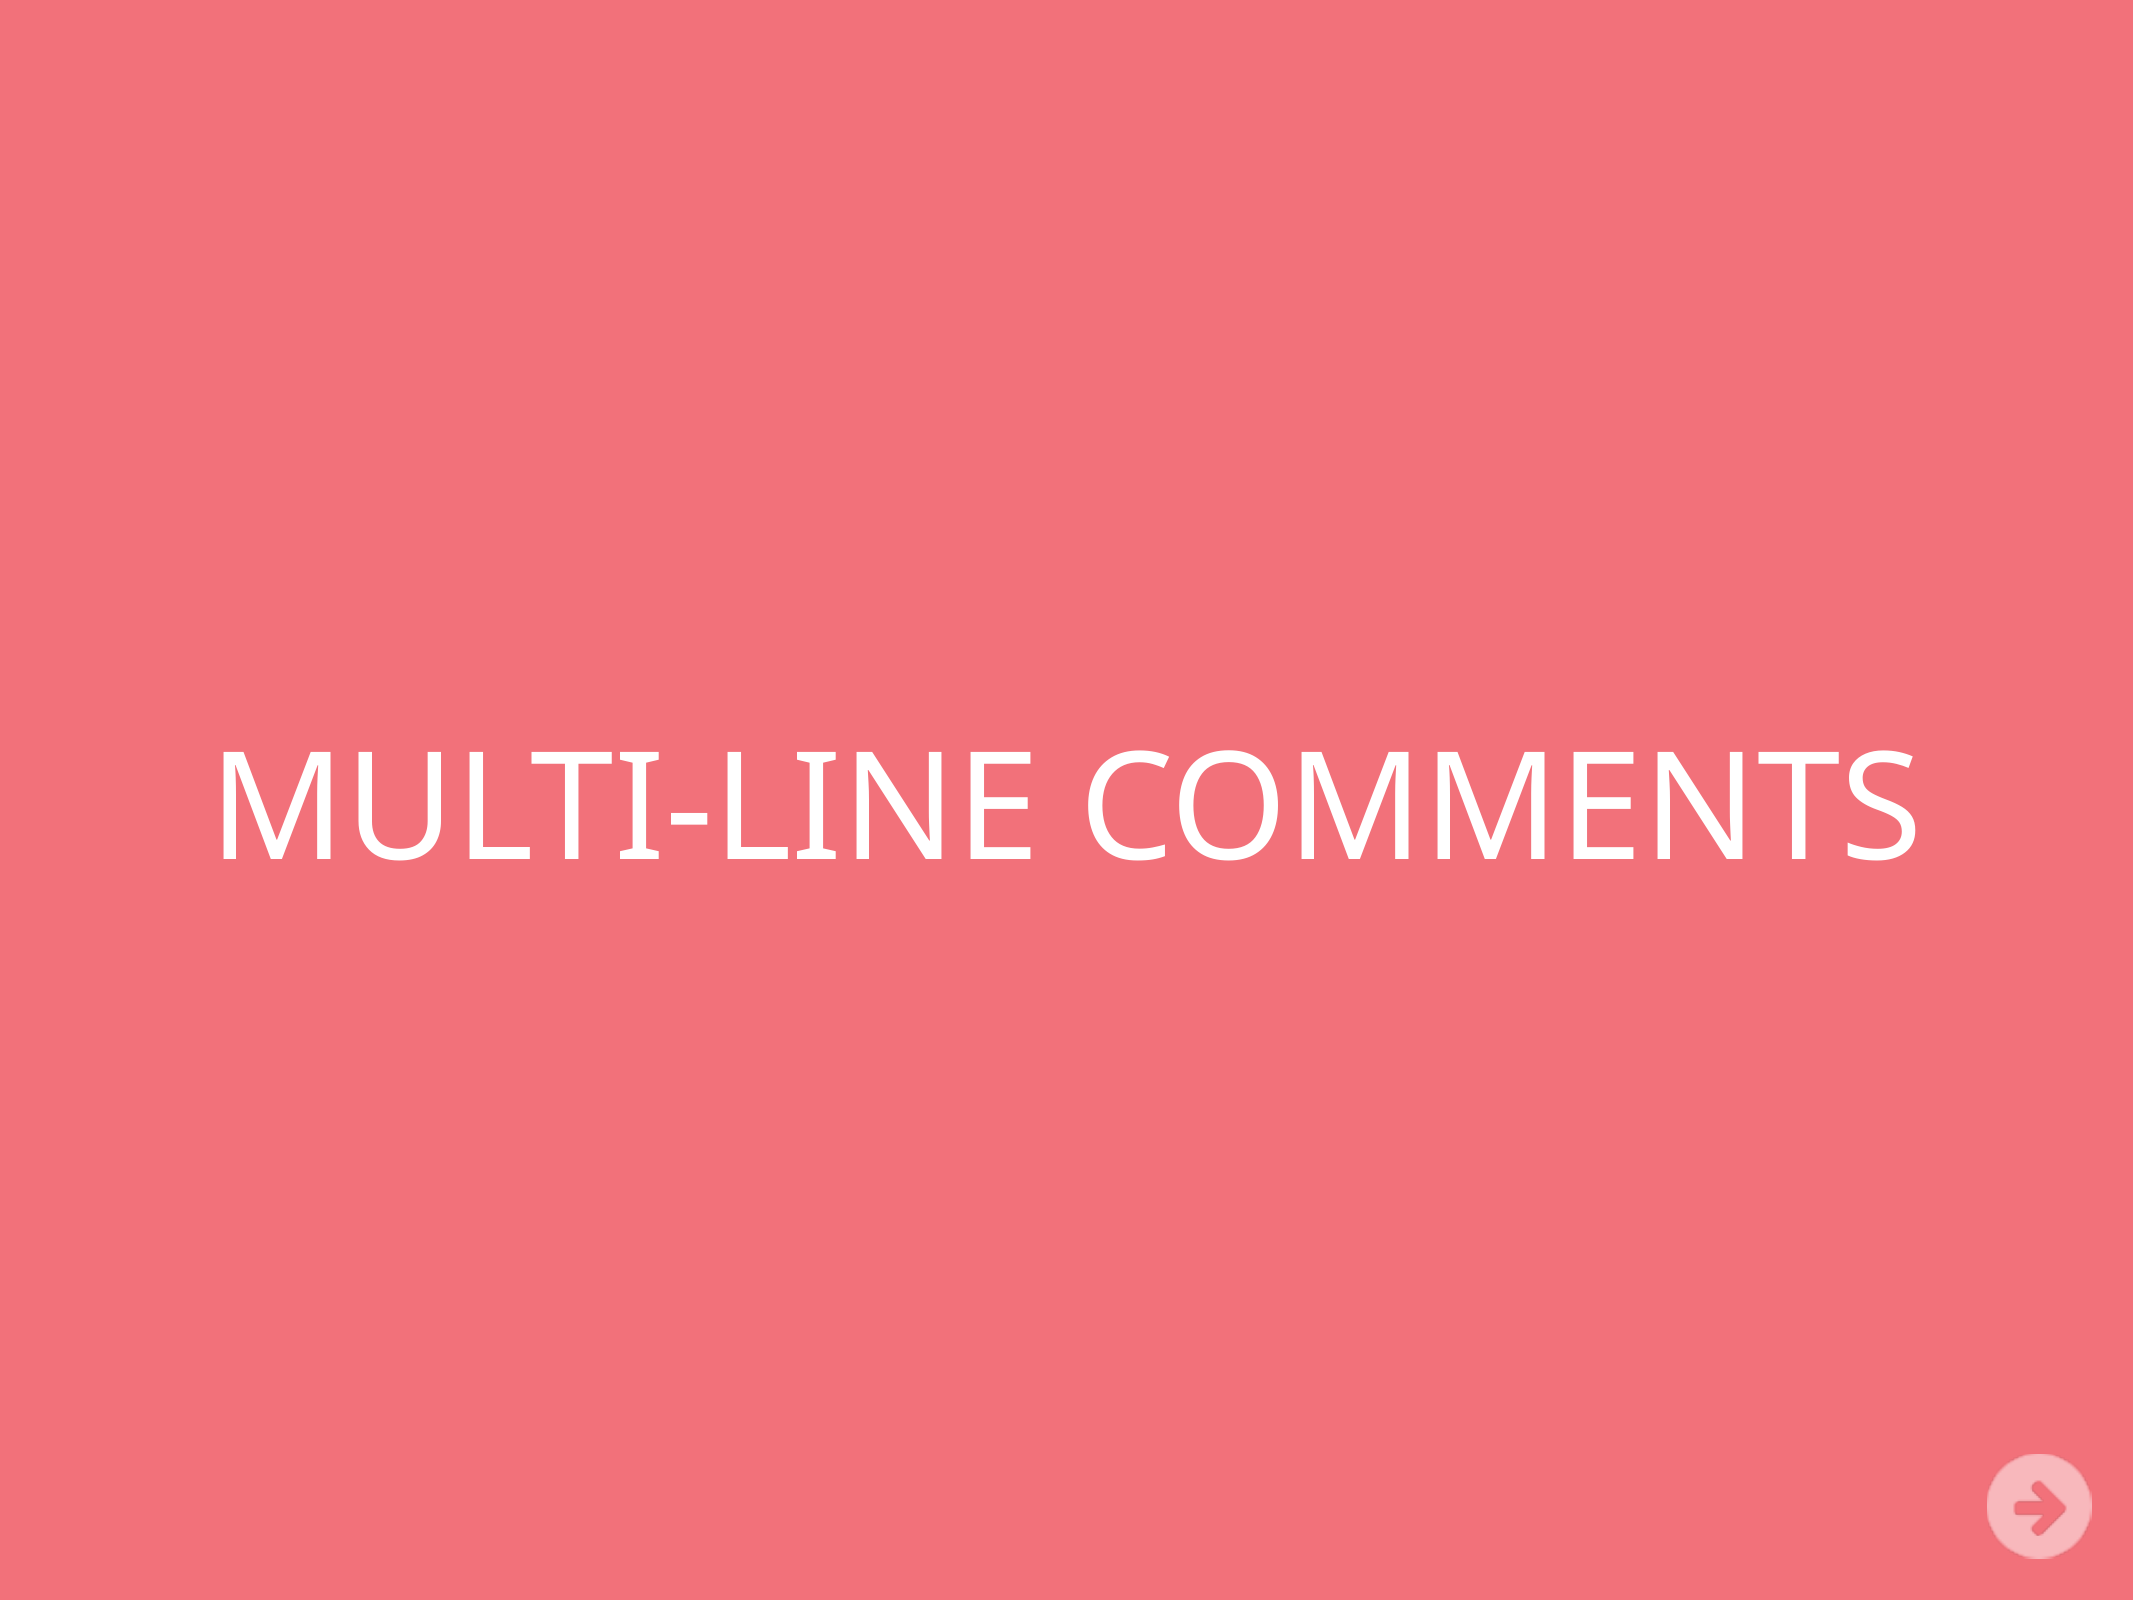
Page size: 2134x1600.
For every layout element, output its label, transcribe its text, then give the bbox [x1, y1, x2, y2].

title MULTI-LINE COMMENTS [0, 0, 2134, 1600]
picture [1987, 1453, 2092, 1559]
